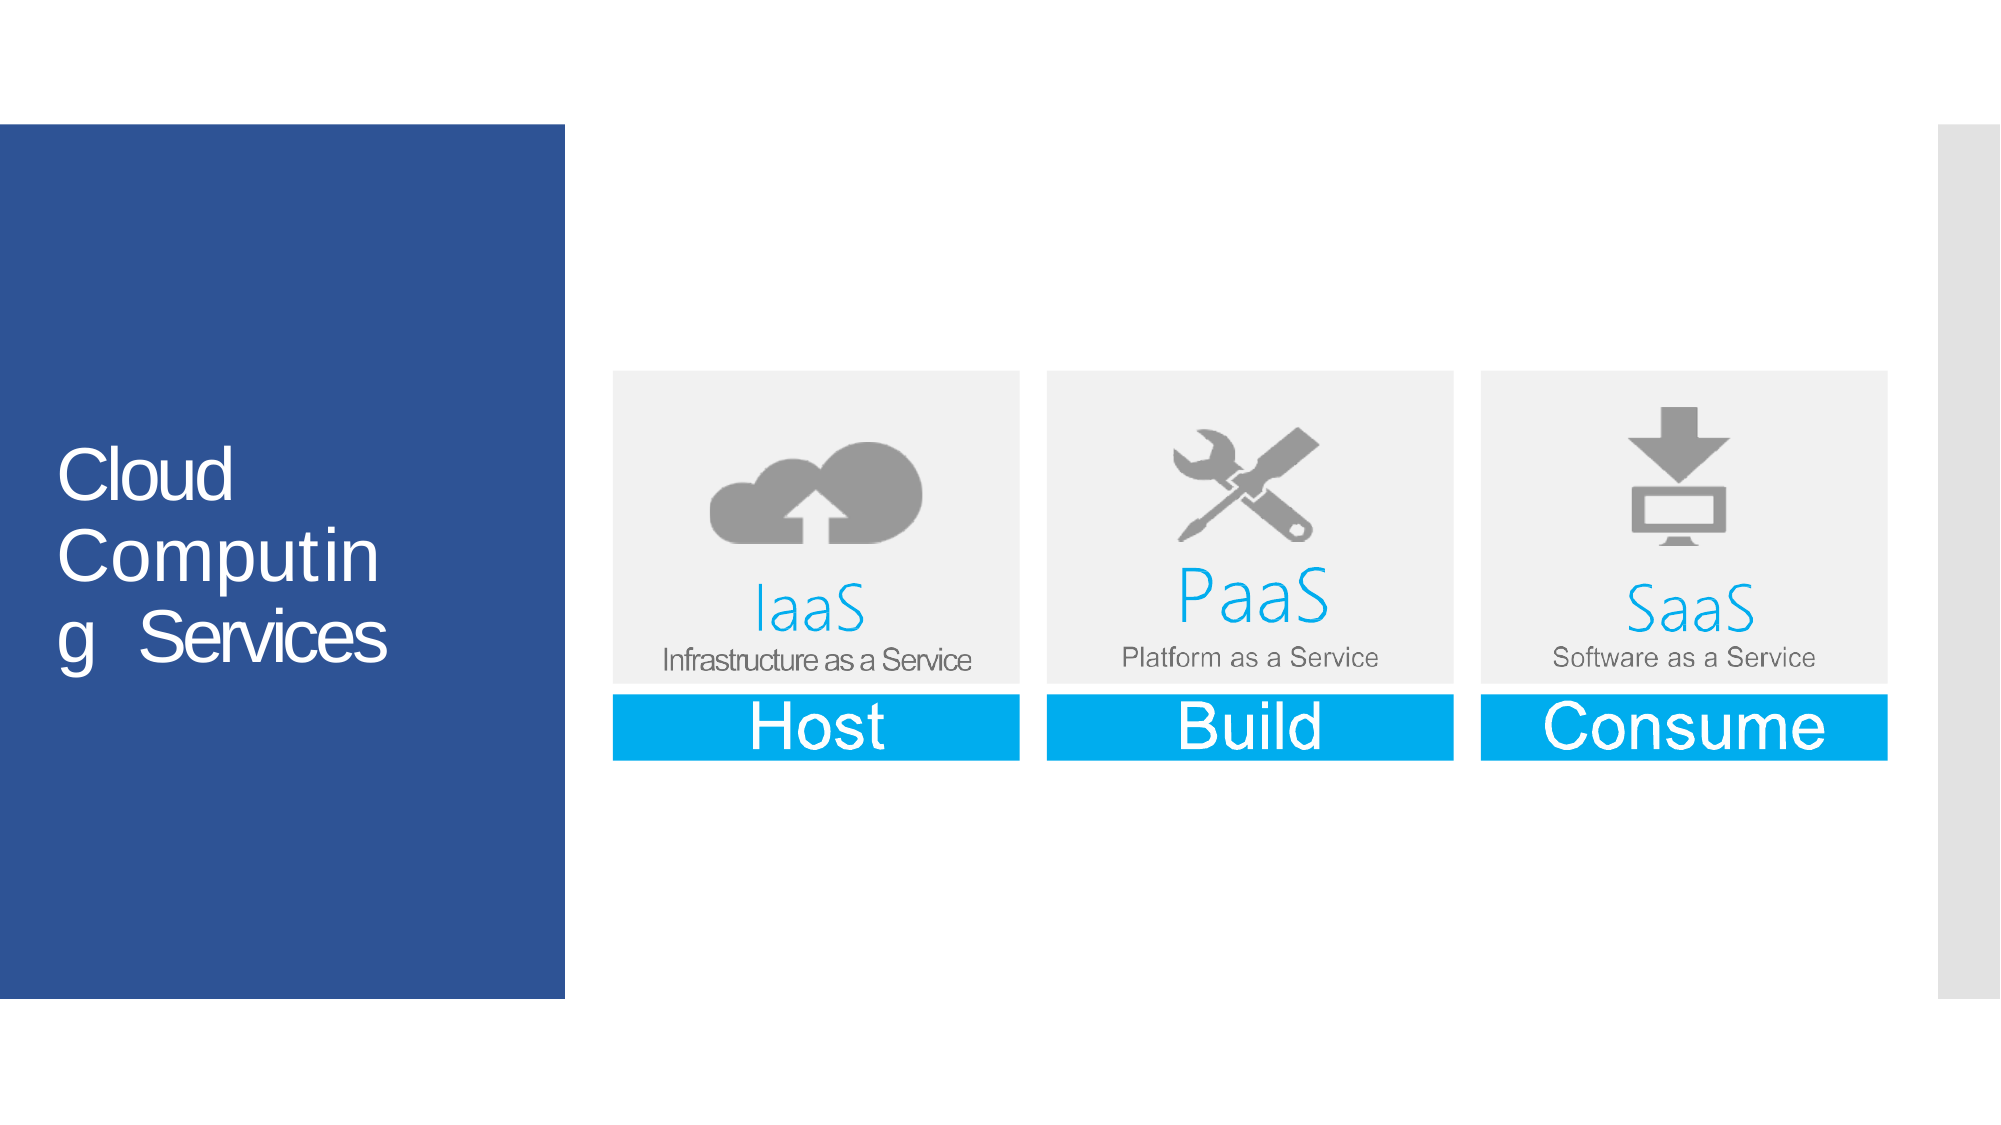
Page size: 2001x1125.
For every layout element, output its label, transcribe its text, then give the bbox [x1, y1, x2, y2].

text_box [612, 370, 1020, 684]
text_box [612, 693, 1020, 762]
title Cloud Computing Services [54, 424, 397, 679]
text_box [1480, 370, 1888, 684]
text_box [1480, 693, 1888, 762]
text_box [1046, 693, 1454, 762]
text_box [1046, 370, 1454, 684]
